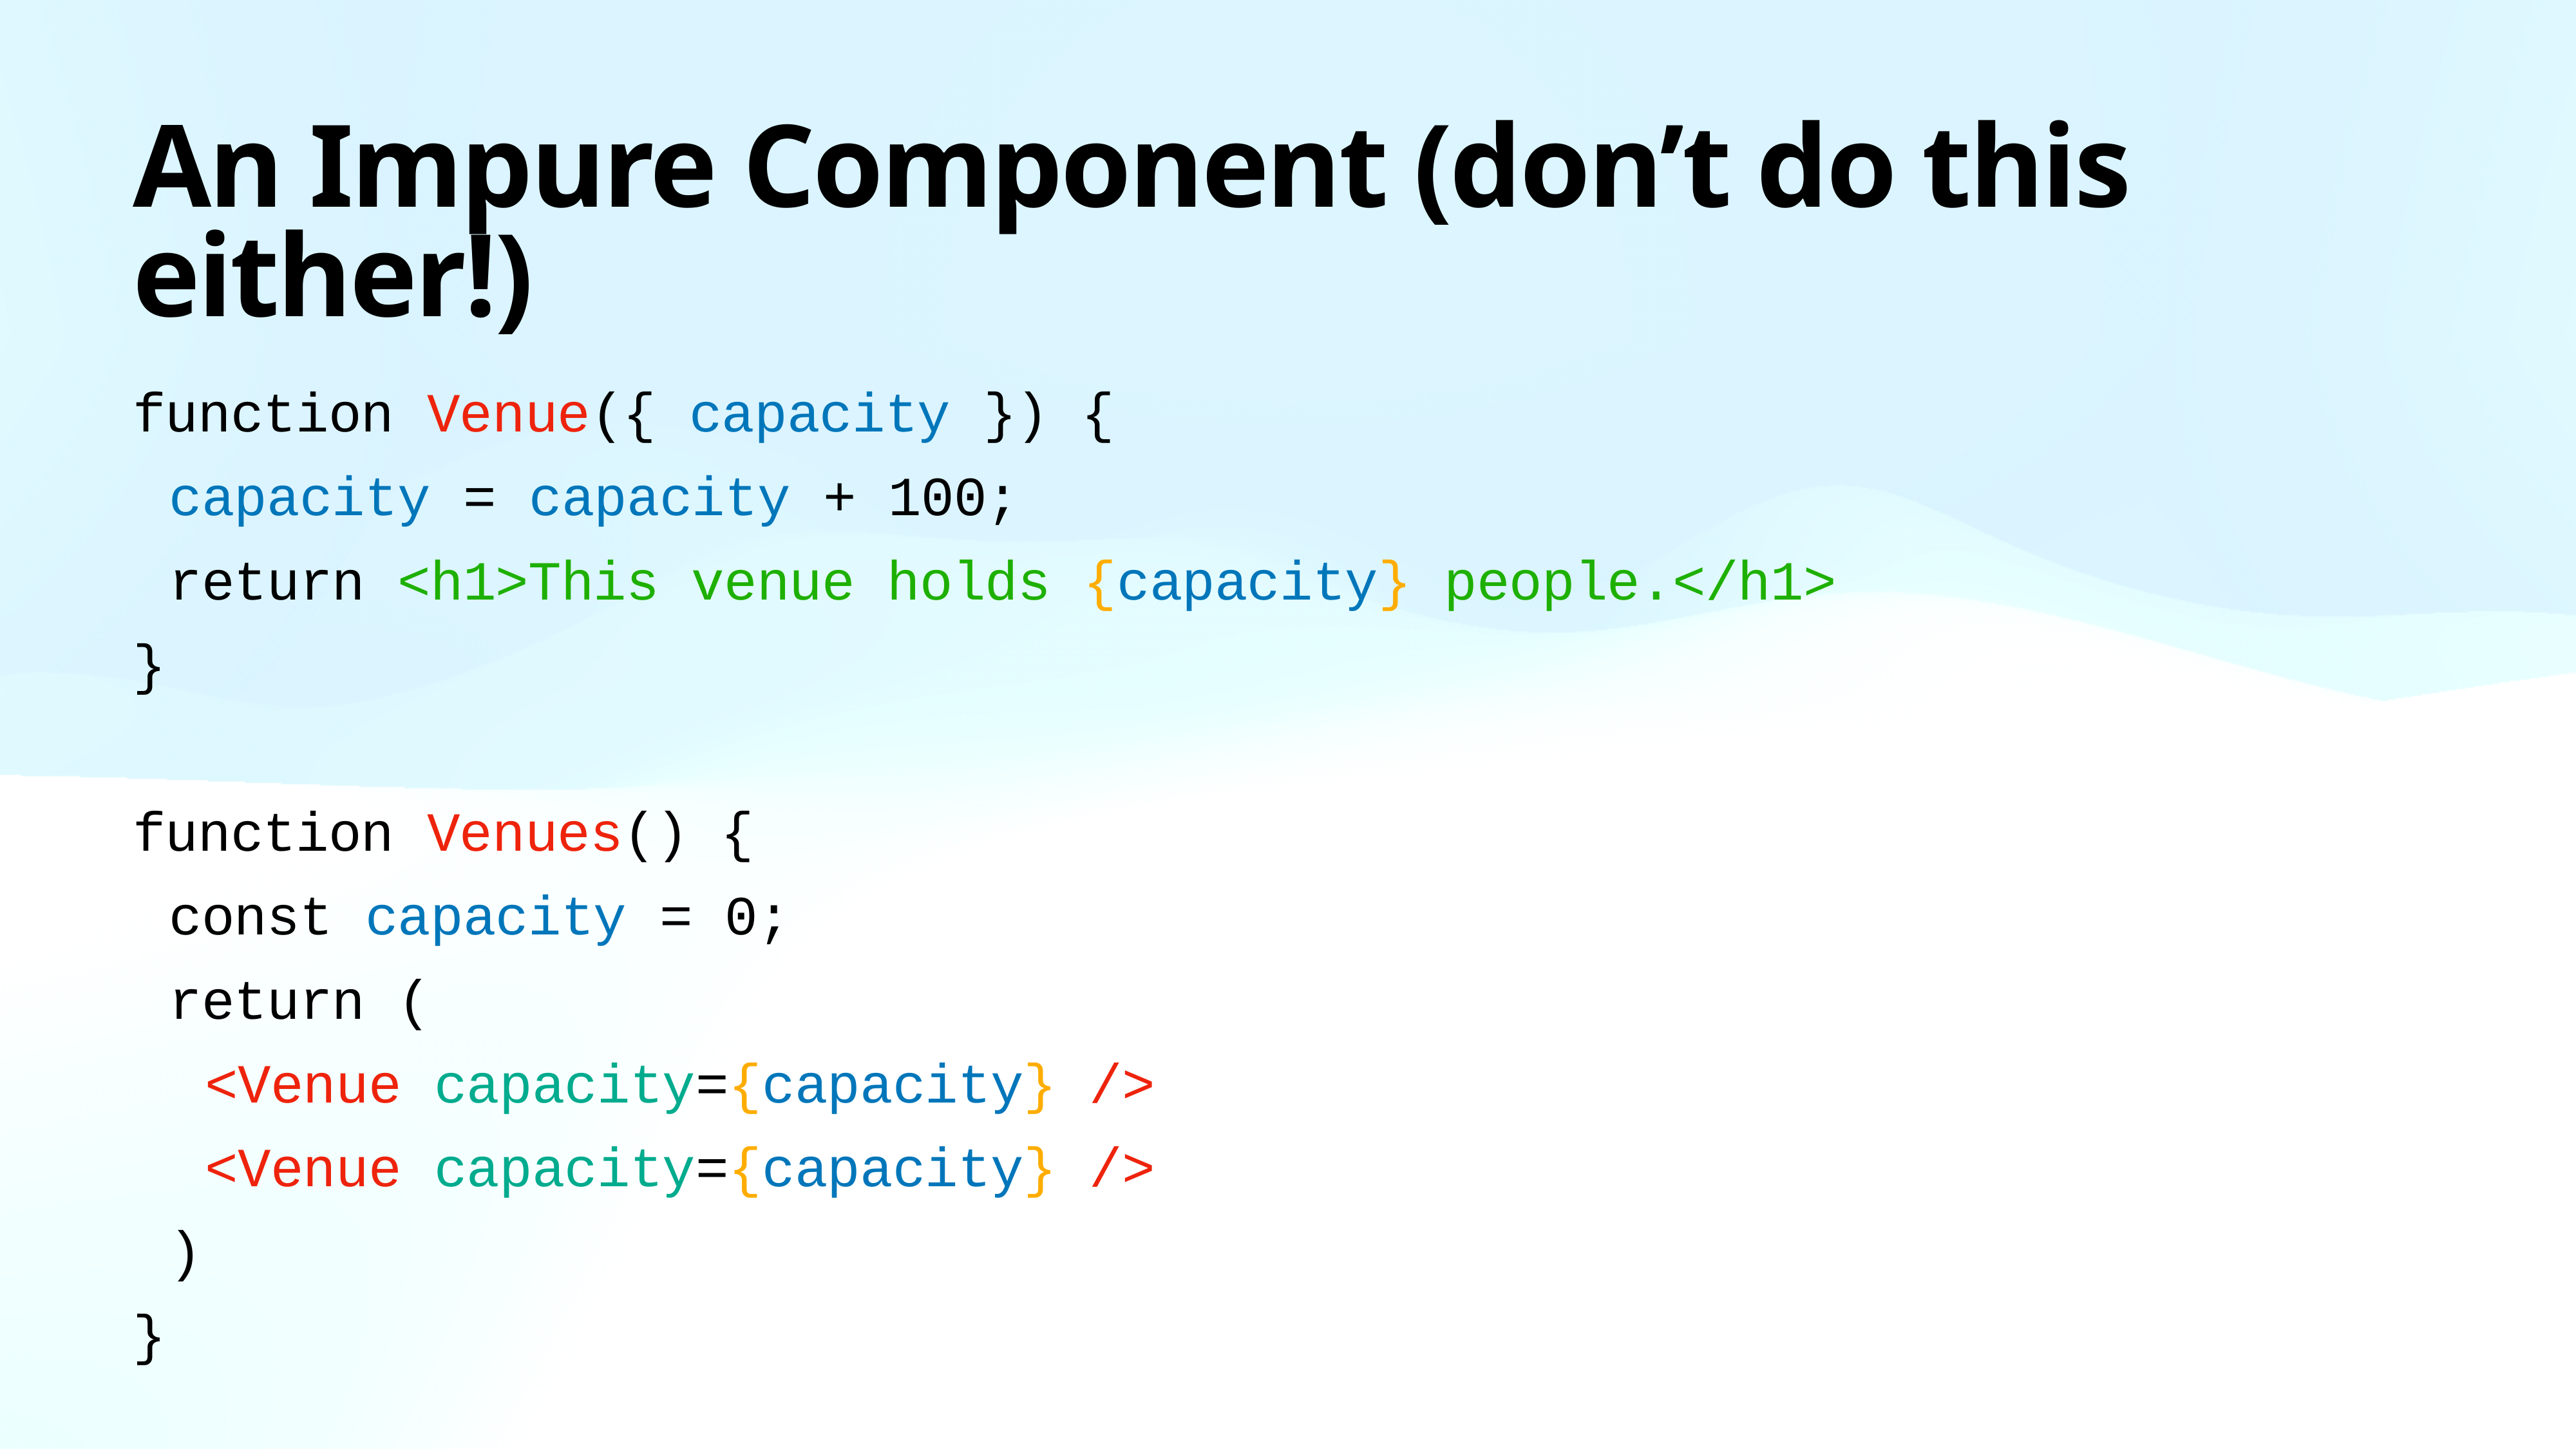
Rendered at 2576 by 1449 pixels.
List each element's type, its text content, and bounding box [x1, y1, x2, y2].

picture [0, 0, 2576, 1449]
list function Venue({ capacity }) { capacity = capacity + 100; return <h1>This venue holds {capacity} people.</h1> } function Venues() { const capacity = 0; return ( <Venue capacity={capacity} /> <Venue capacity={capacity} /> ) } [127, 370, 2449, 1324]
title An Impure Component (don’t do this either!) [127, 113, 2449, 266]
